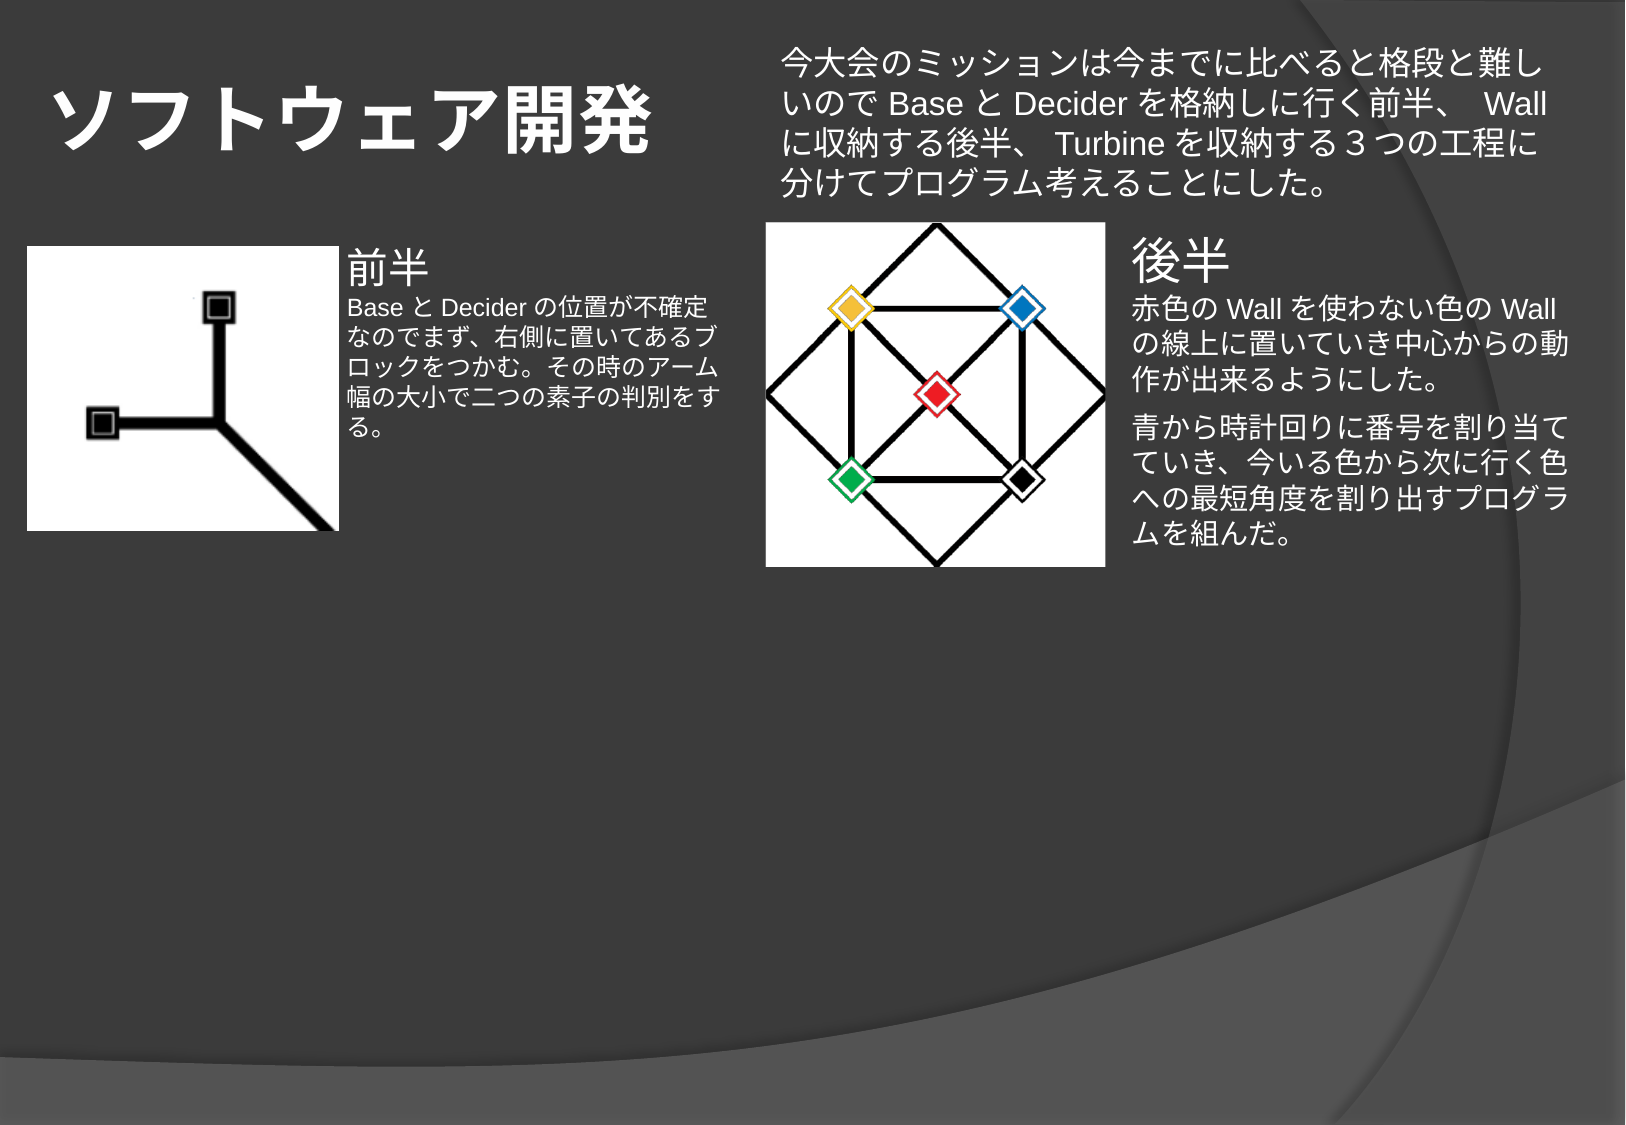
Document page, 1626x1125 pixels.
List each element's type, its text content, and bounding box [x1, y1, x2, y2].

picture [27, 245, 339, 531]
text_box 後半 赤色のWallを使わない色のWallの線上に置いていき中心からの動作が出来るようにした。 青から時計回りに番号を割り当てていき、今いる色から次に行く色への最短角度を割り出すプログラムを組んだ。 [1119, 222, 1598, 558]
title ソフトウェア開発 [39, 23, 754, 211]
text_box 前半 BaseとDeciderの位置が不確定なのでまず、右側に置いてあるブロックをつかむ。その時のアーム幅の大小で二つの素子の判別をする。 [332, 234, 743, 509]
picture [763, 224, 1108, 565]
text_box 今大会のミッションは今までに比べると格段と難しいのでBaseとDeciderを格納しに行く前半、 Wallに収納する後半、Turbineを収納する３つの工程に分けてプログラム考えることにした。 [765, 35, 1579, 210]
